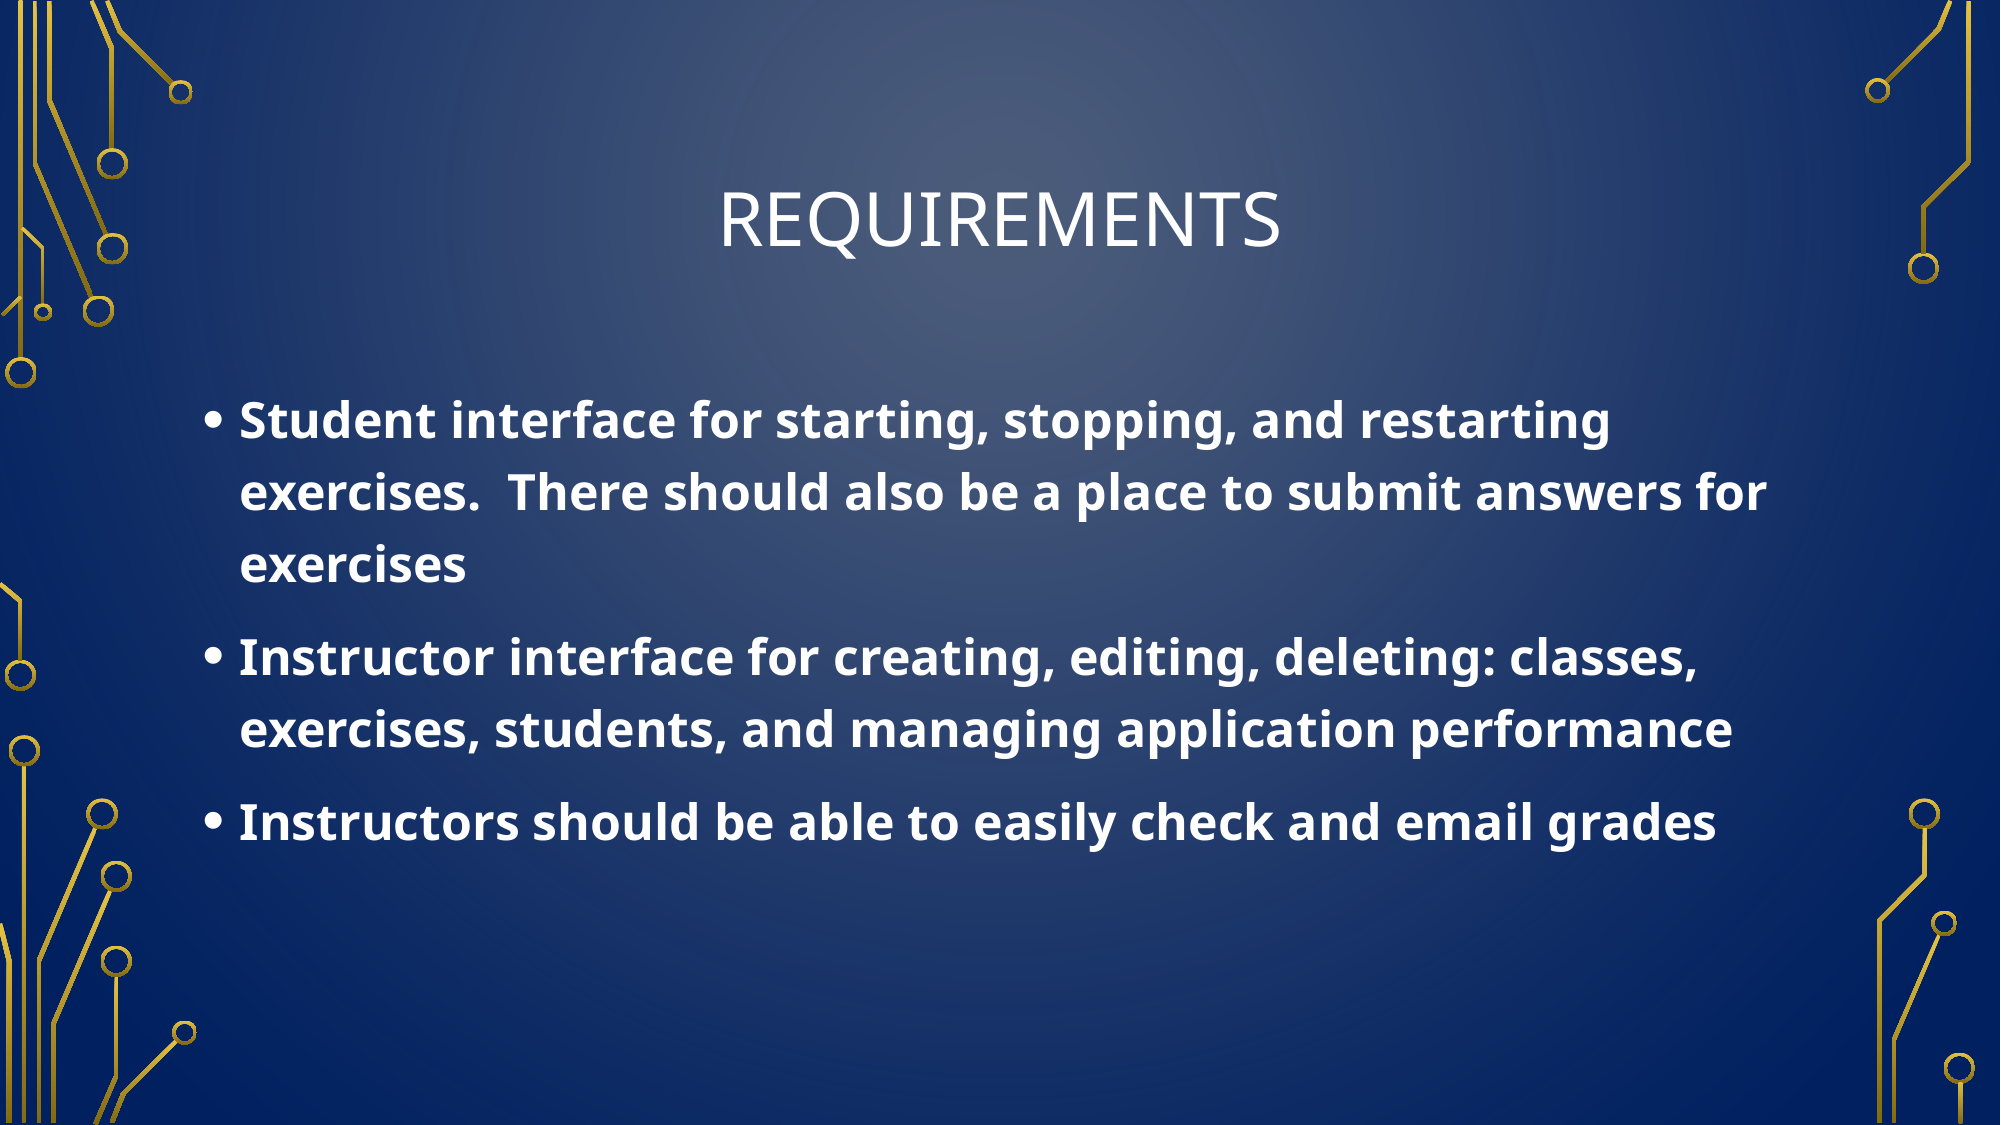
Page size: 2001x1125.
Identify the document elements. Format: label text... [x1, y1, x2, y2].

title Requirements [187, 101, 1813, 344]
list Student interface for starting, stopping, and restarting exercises. There should also be a place to submit answers for exercises Instructor interface for creating, editing, deleting: classes, exercises, students, and managing application performance Instructors should be able to easily check and email grades [187, 369, 1813, 950]
